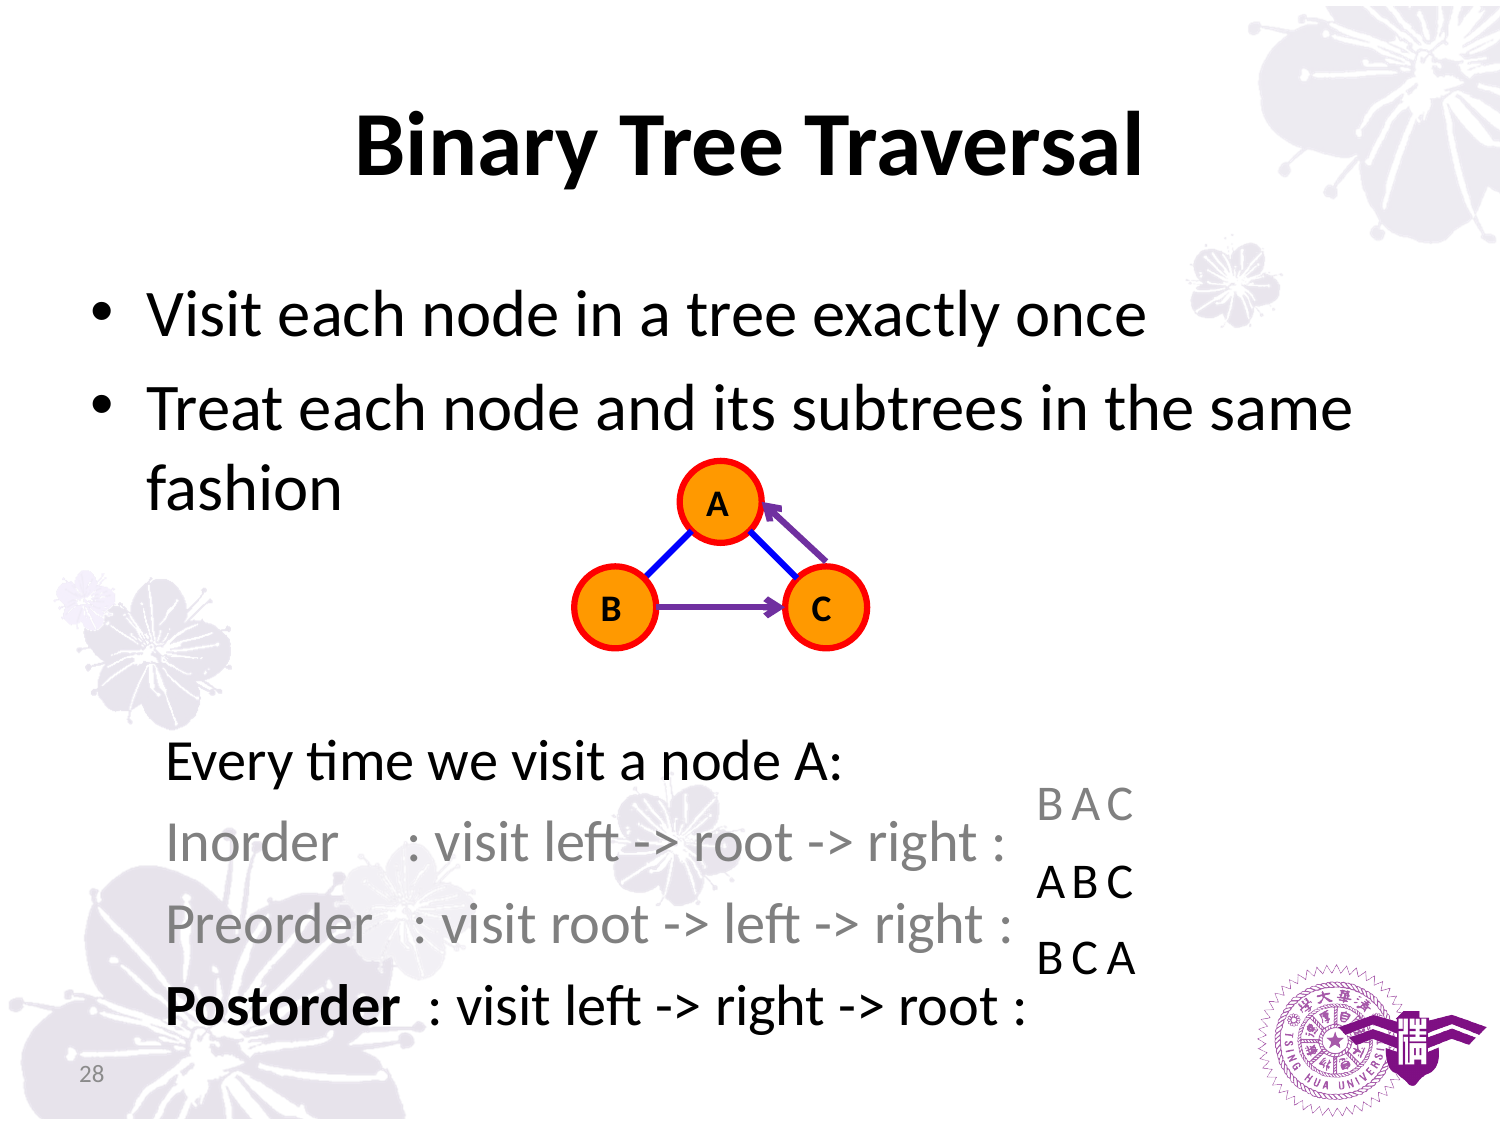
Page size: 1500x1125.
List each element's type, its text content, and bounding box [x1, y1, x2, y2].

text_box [679, 455, 762, 555]
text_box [573, 561, 657, 661]
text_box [784, 561, 868, 661]
slide_number 28 [0, 1042, 120, 1103]
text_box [644, 530, 692, 579]
text_box C [1056, 916, 1091, 992]
title Binary Tree Traversal [75, 45, 1425, 233]
picture [0, 6, 1500, 1119]
text_box B [1021, 763, 1056, 838]
text_box B [1021, 916, 1056, 992]
list Visit each node in a tree exactly once Treat each node and its subtrees in the same fashion Every time we visit a node A: Inorder : visit left -> root -> right : Preorder : visit root -> left -> right : Postorder : visit left -> right -> root : [75, 262, 1425, 1059]
text_box A [1091, 916, 1151, 992]
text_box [749, 530, 798, 579]
text_box C [1091, 763, 1151, 838]
text_box B [1056, 841, 1091, 916]
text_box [761, 501, 827, 562]
text_box C [1091, 841, 1151, 916]
text_box A [1021, 841, 1056, 916]
text_box A [1056, 763, 1091, 838]
